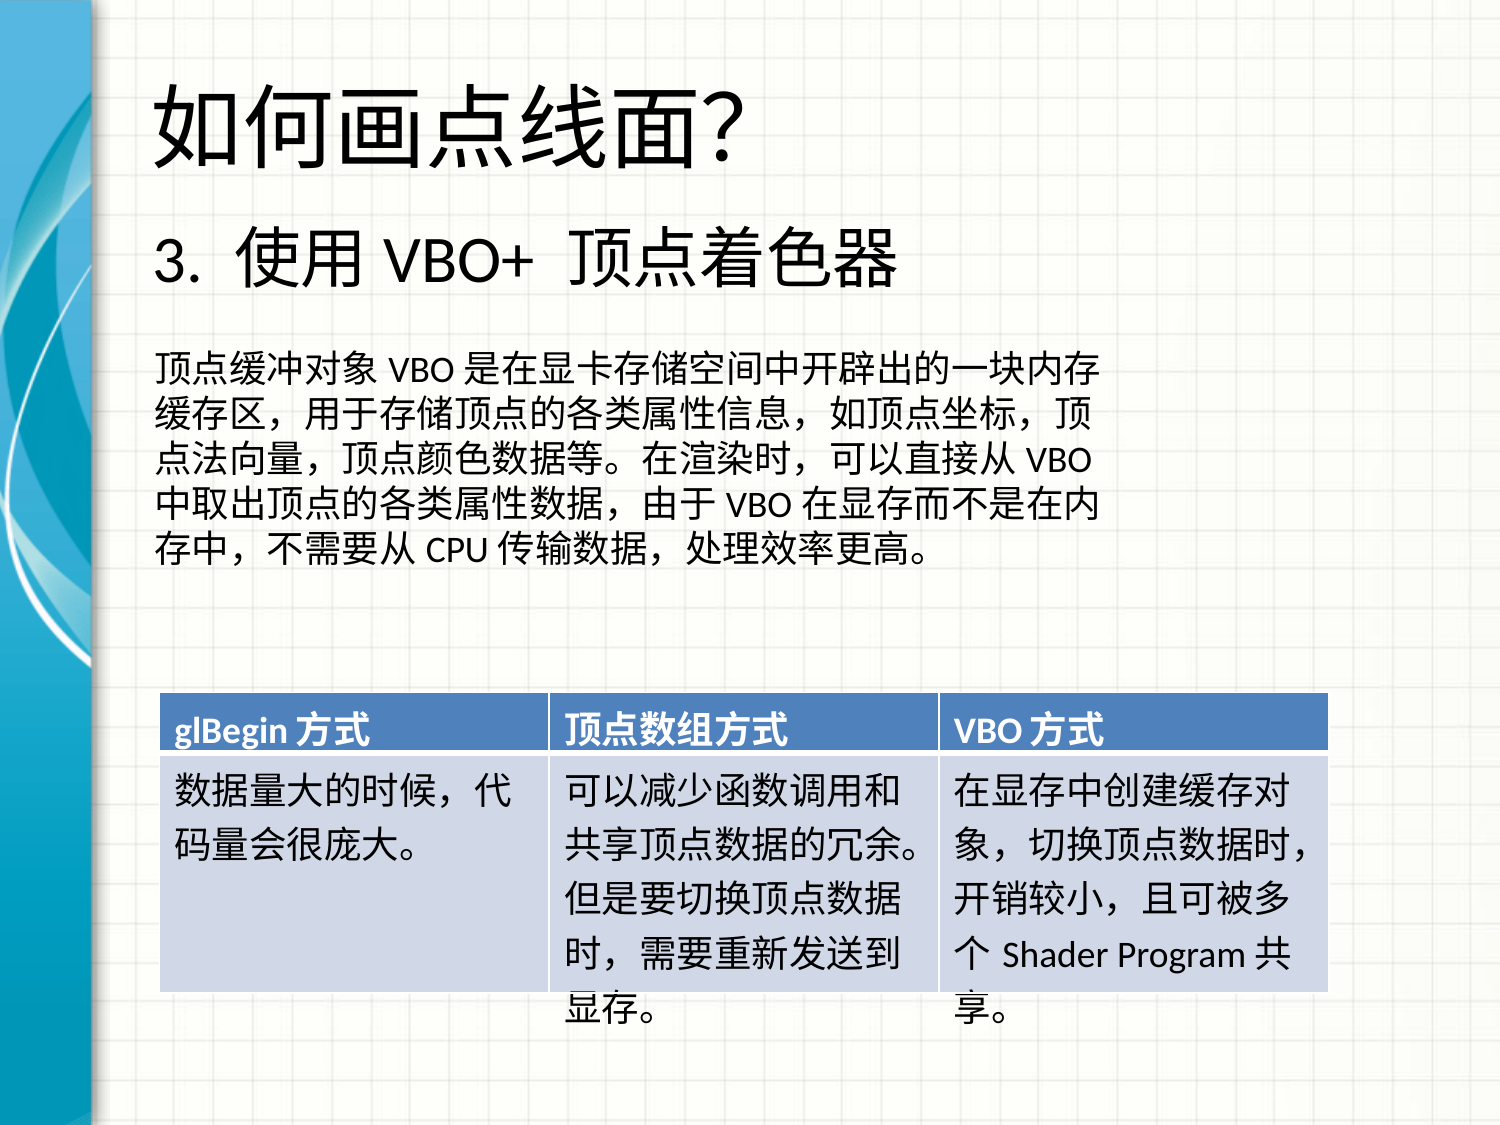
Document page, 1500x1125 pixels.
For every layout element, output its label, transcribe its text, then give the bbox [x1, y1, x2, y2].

table_cell 数据量大的时候，代码量会很庞大。 [160, 756, 548, 992]
text_box 3. 使用VBO+ 顶点着色器 [137, 208, 1211, 303]
picture [0, 0, 1500, 1125]
table_cell 可以减少函数调用和共享顶点数据的冗余。但是要切换顶点数据时，需要重新发送到显存。 [550, 756, 938, 992]
table_header VBO方式 [940, 693, 1328, 750]
table_cell 在显存中创建缓存对象，切换顶点数据时，开销较小，且可被多个Shader Program共享。 [940, 756, 1328, 992]
text_box 顶点缓冲对象VBO是在显卡存储空间中开辟出的一块内存缓存区，用于存储顶点的各类属性信息，如顶点坐标，顶点法向量，顶点颜色数据等。在渲染时，可以直接从VBO中取出顶点的各类属性数据，由于VBO在显存而不是在内存中，不需要从CPU传输数据，处理效率更高。 [139, 338, 1129, 578]
text_box 如何画点线面？ [135, 30, 1461, 219]
table_header 顶点数组方式 [550, 693, 938, 750]
table_header glBegin方式 [160, 693, 548, 750]
